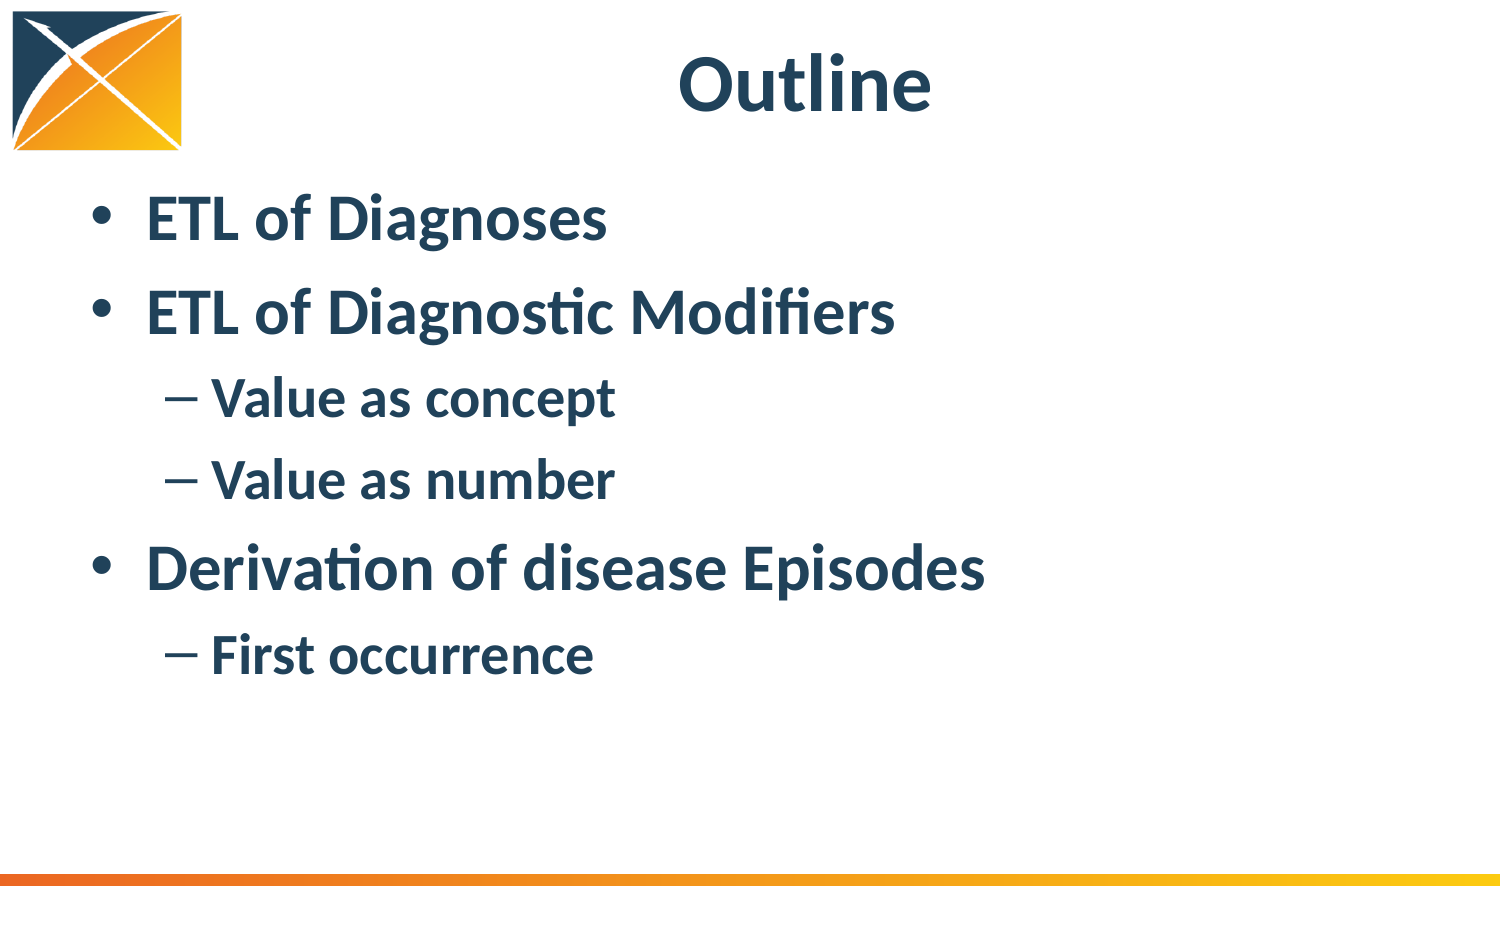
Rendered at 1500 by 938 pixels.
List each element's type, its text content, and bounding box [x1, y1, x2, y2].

list ETL of Diagnoses ETL of Diagnostic Modifiers Value as concept Value as number Derivation of disease Episodes First occurrence [75, 166, 1425, 838]
title Outline [187, 20, 1425, 136]
picture [0, 0, 206, 167]
